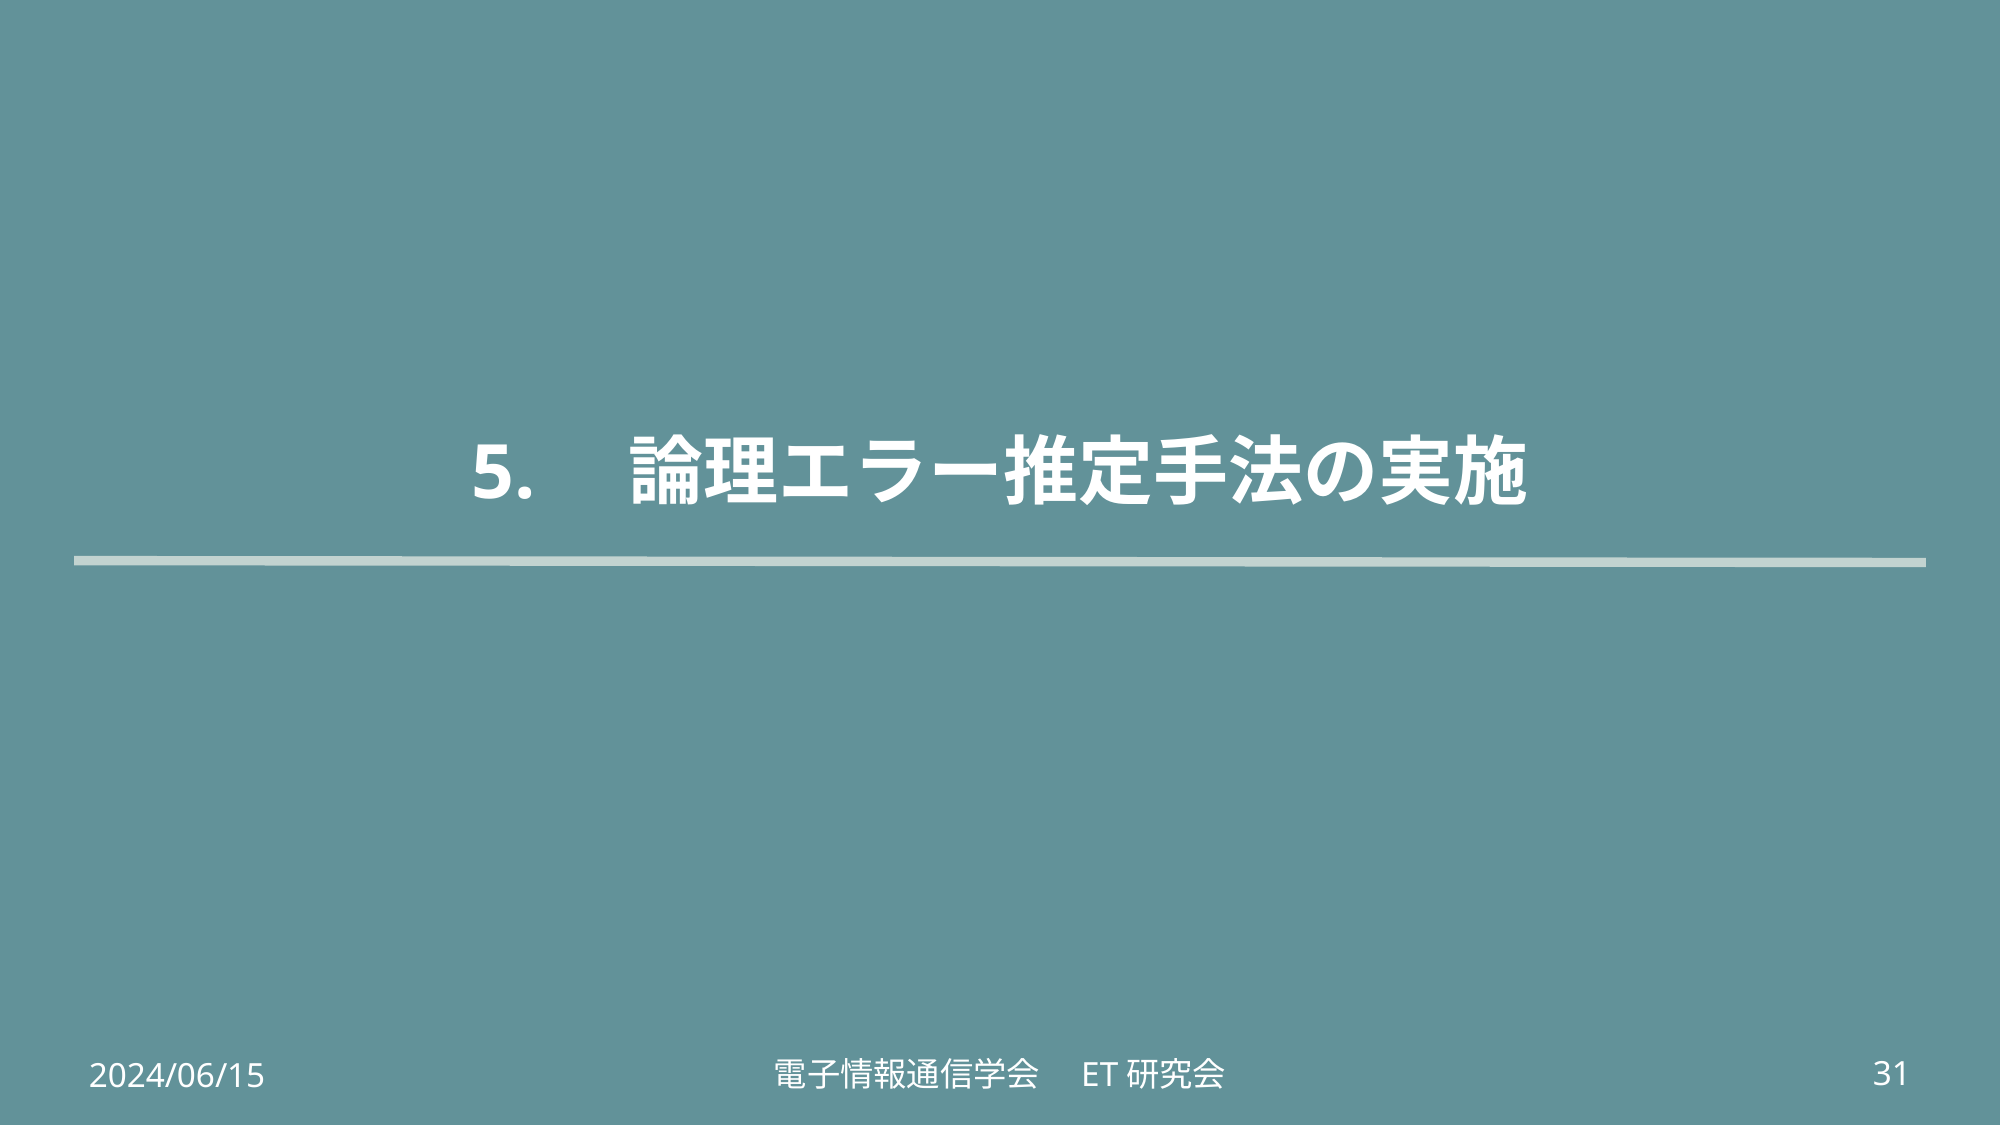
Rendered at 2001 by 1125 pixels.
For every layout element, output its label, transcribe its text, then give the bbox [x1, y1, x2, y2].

text_box [0, 0, 2000, 1125]
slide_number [74, 1044, 524, 1105]
slide_number 31 [1475, 1044, 1926, 1105]
title 5. 論理エラー推定手法の実施 [252, 390, 1748, 522]
footer 電子情報通信学会 ET研究会 [624, 1042, 1376, 1105]
